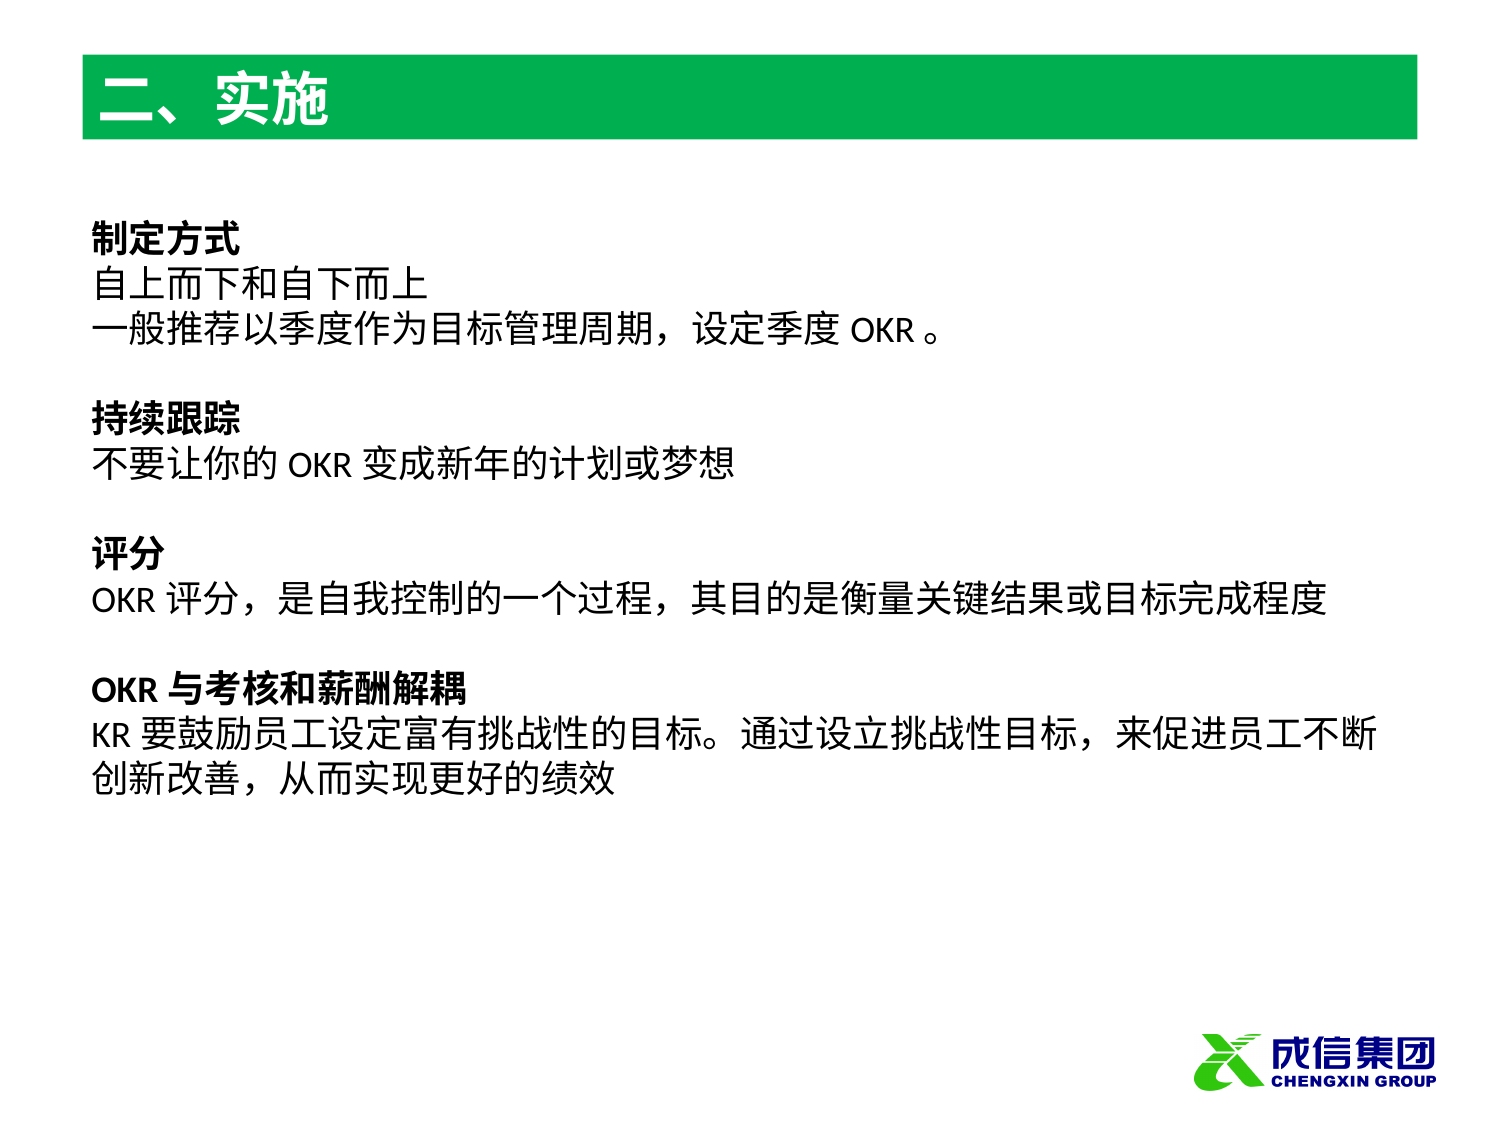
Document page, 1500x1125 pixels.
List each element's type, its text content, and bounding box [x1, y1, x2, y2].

text_box 制定方式 自上而下和自下而上 一般推荐以季度作为目标管理周期，设定季度OKR。 持续跟踪 不要让你的OKR变成新年的计划或梦想 评分 OKR评分，是自我控制的一个过程，其目的是衡量关键结果或目标完成程度 OKR与考核和薪酬解耦 KR要鼓励员工设定富有挑战性的目标。通过设立挑战性目标，来促进员工不断创新改善，从而实现更好的绩效 [76, 208, 1412, 808]
text_box 二、实施 [82, 54, 1418, 140]
picture [1194, 1034, 1436, 1091]
